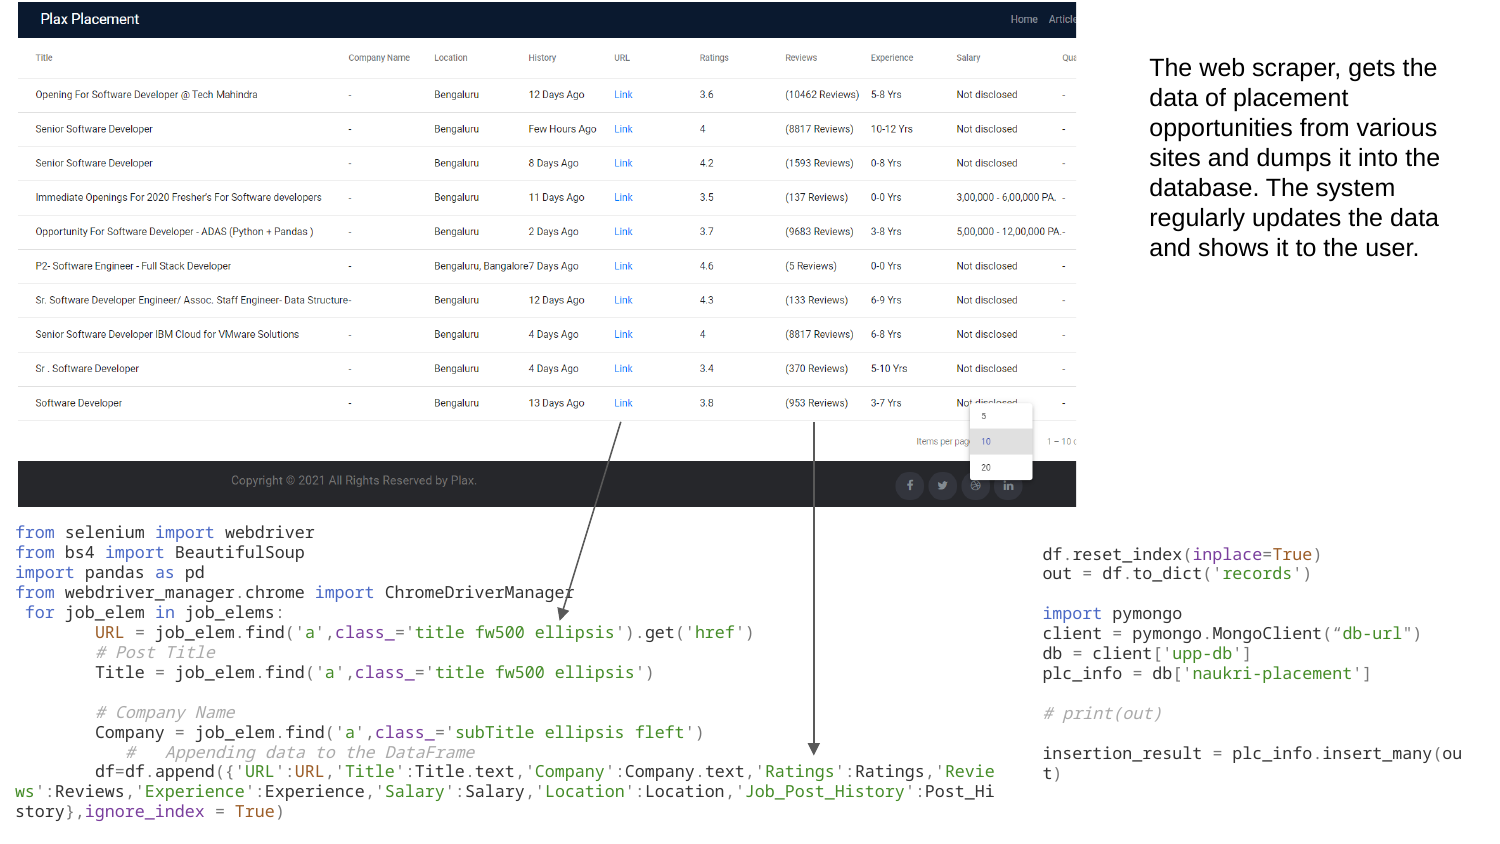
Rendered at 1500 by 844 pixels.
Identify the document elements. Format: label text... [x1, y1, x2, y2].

text_box df.reset_index(inplace=True) out = df.to_dict('records') import pymongo client = pymongo.MongoClient(“db-url") db = client['upp-db'] plc_info = db['naukri-placement'] # print(out) insertion_result = plc_info.insert_many(out) [1027, 535, 1487, 791]
picture [17, 2, 1077, 508]
text_box The web scraper, gets the data of placement opportunities from various sites and dumps it into the database. The system regularly updates the data and shows it to the user. [1134, 36, 1478, 276]
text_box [559, 421, 622, 622]
text_box from selenium import webdriver from bs4 import BeautifulSoup import pandas as pd from webdriver_manager.chrome import ChromeDriverManager for job_elem in job_elems: URL = job_elem.find('a',class_='title fw500 ellipsis').get('href') # Post Title Title = job_elem.find('a',class_='title fw500 ellipsis') # Company Name Company = job_elem.find('a',class_='subTitle ellipsis fleft') # Appending data to the DataFrame df=df.append({'URL':URL,'Title':Title.text,'Company':Company.text,'Ratings':Ratings,'Reviews':Reviews,'Experience':Experience,'Salary':Salary,'Location':Location,'Job_Post_History':Post_History},ignore_index = True) [0, 506, 1017, 837]
